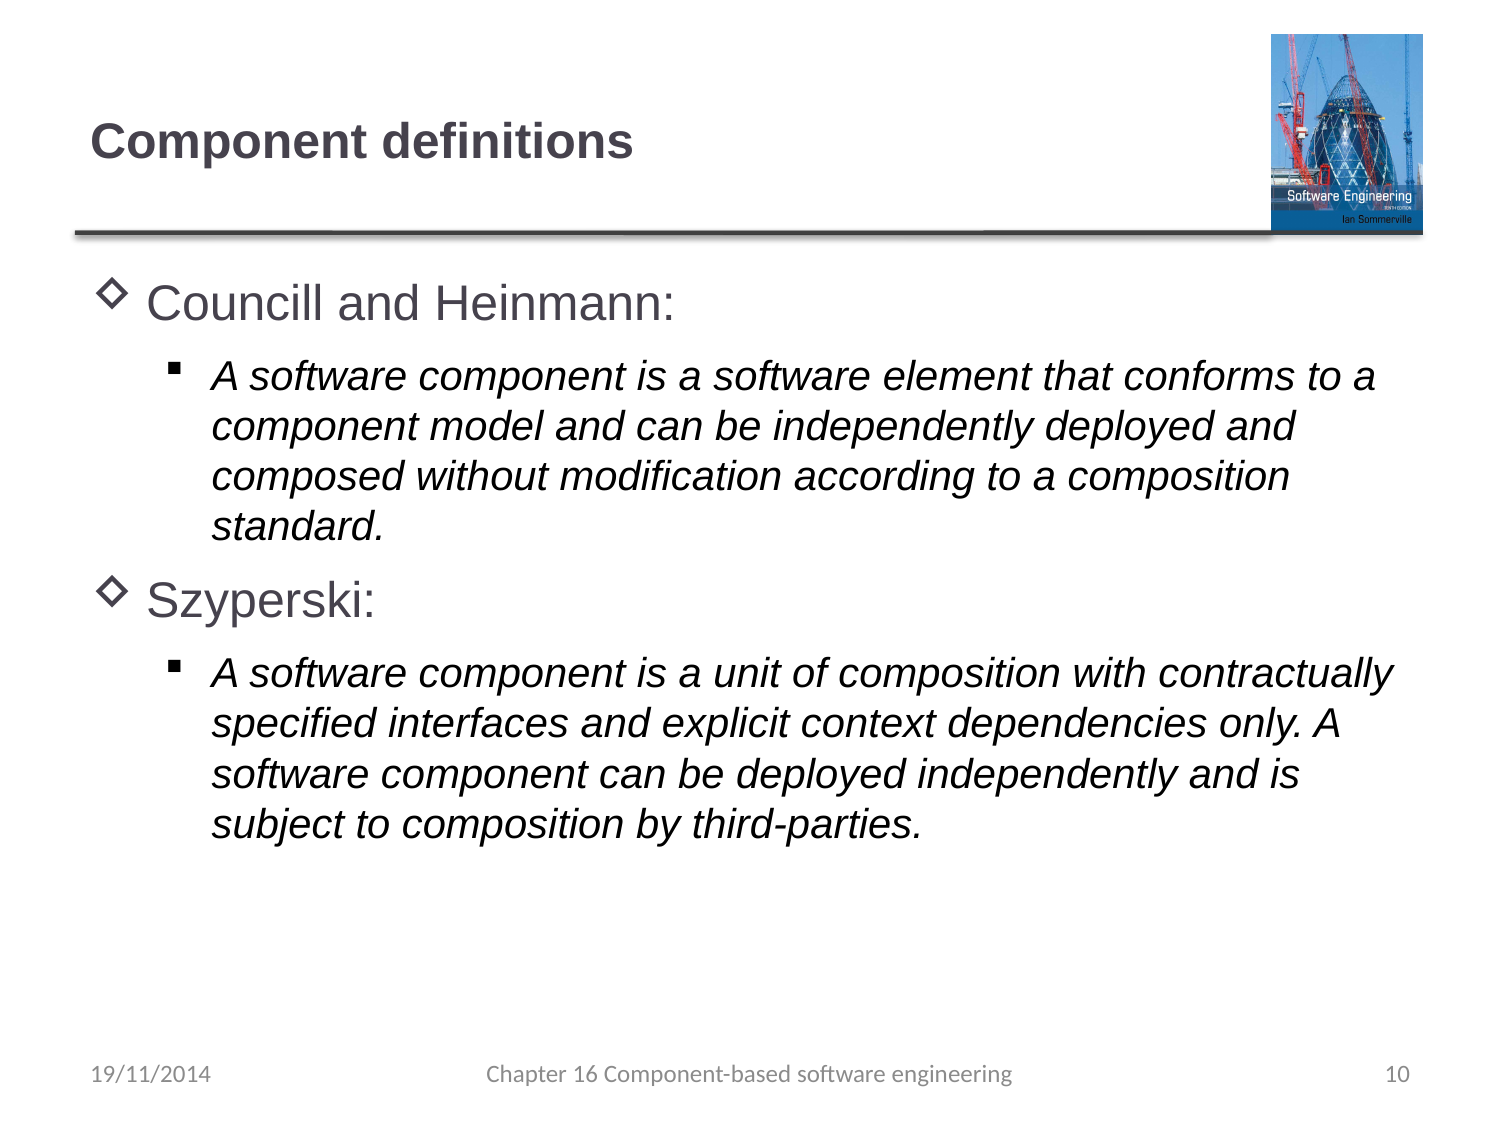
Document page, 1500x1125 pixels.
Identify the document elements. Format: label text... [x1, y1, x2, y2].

list Councill and Heinmann: A software component is a software element that conforms to a component model and can be independently deployed and composed without modification according to a composition standard. Szyperski: A software component is a unit of composition with contractually specified interfaces and explicit context dependencies only. A software component can be deployed independently and is subject to composition by third-parties. [75, 262, 1425, 1005]
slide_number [75, 1042, 425, 1103]
picture [1271, 34, 1423, 230]
title Component definitions [74, 44, 1272, 233]
footer Chapter 16 Component-based software engineering [425, 1042, 1074, 1103]
slide_number 10 [1074, 1042, 1425, 1103]
